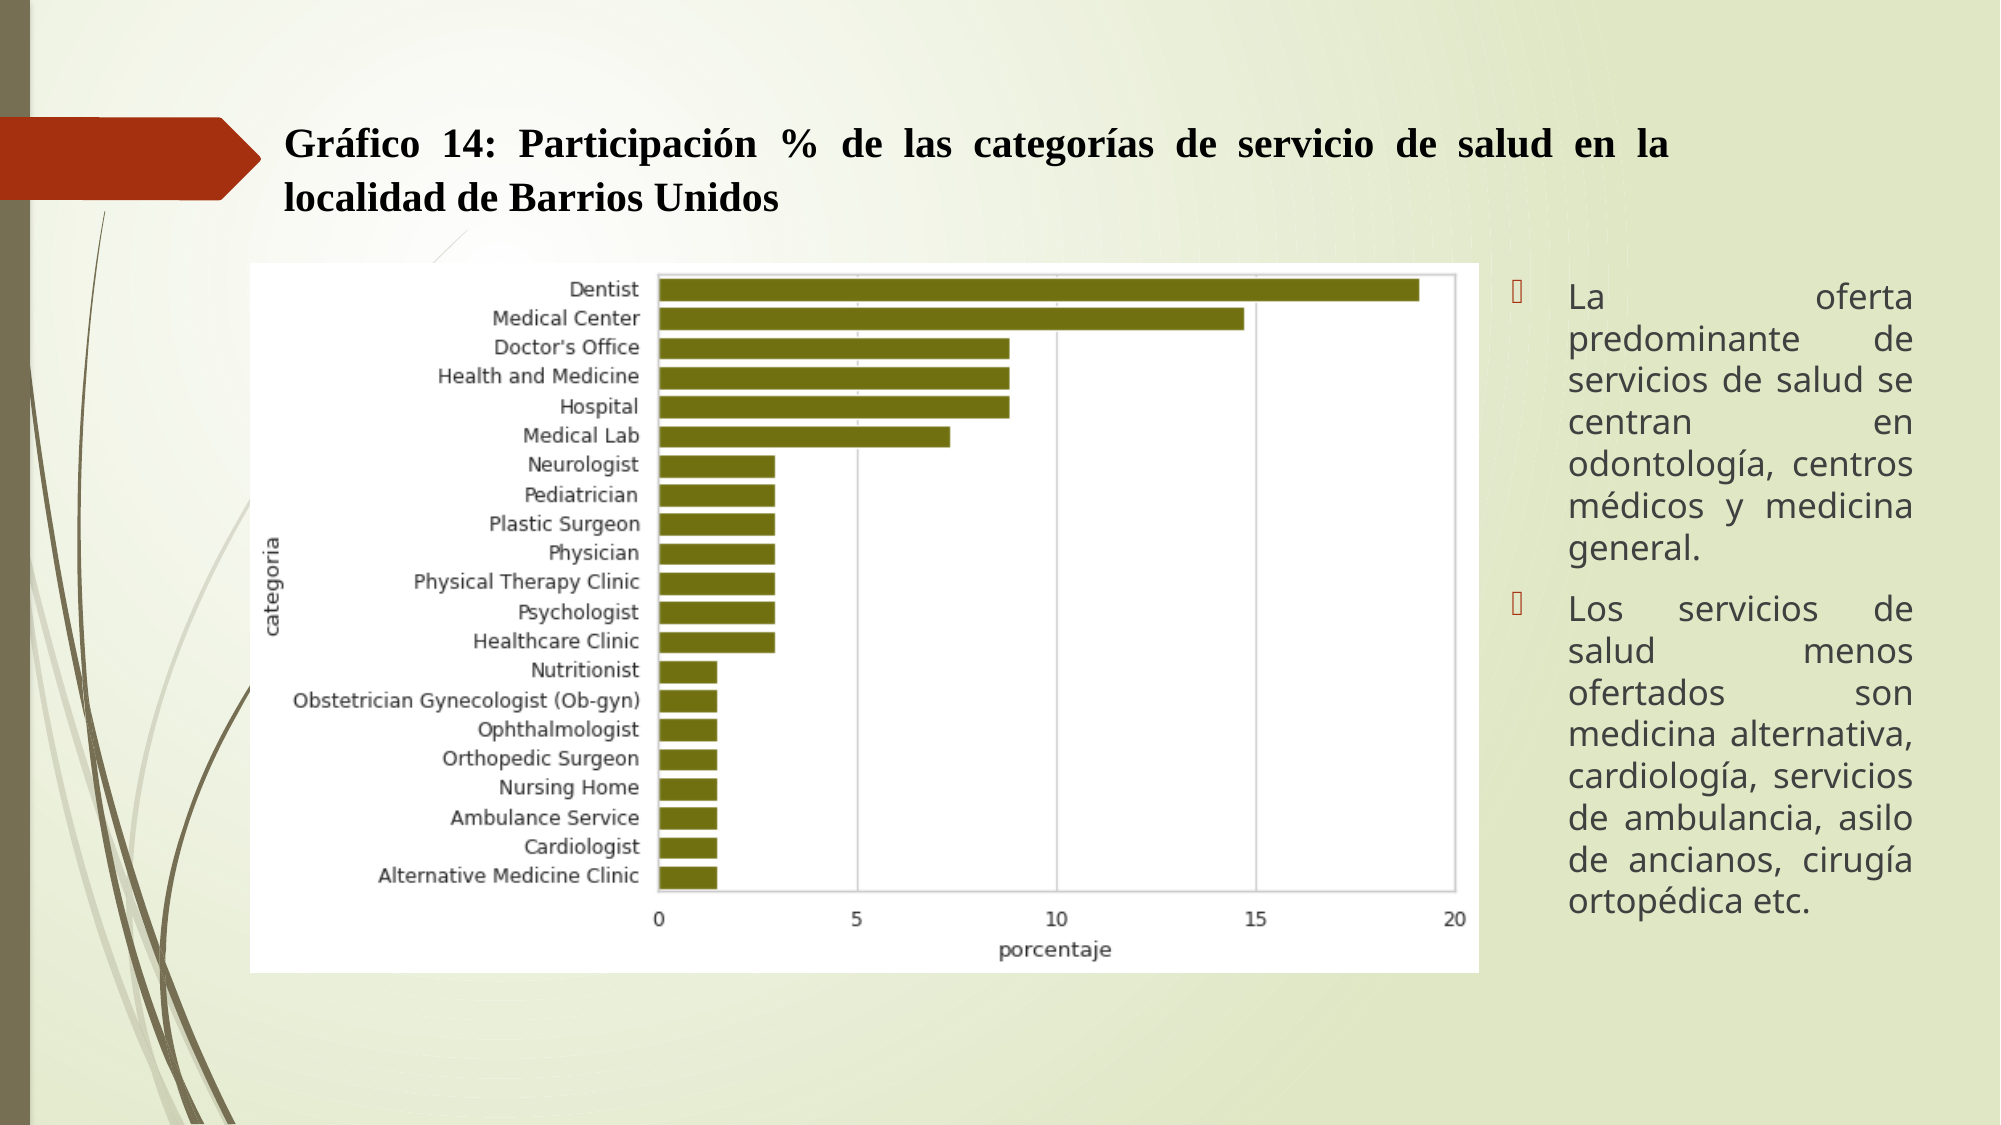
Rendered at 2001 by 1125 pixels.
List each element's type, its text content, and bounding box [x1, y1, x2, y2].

picture [249, 262, 1479, 974]
text_box Gráfico 14: Participación % de las categorías de servicio de salud en la localidad de Barrios Unidos [268, 105, 1686, 228]
list La oferta predominante de servicios de salud se centran en odontología, centros médicos y medicina general. Los servicios de salud menos ofertados son medicina alternativa, cardiología, servicios de ambulancia, asilo de ancianos, cirugía ortopédica etc. [1496, 266, 1929, 1015]
